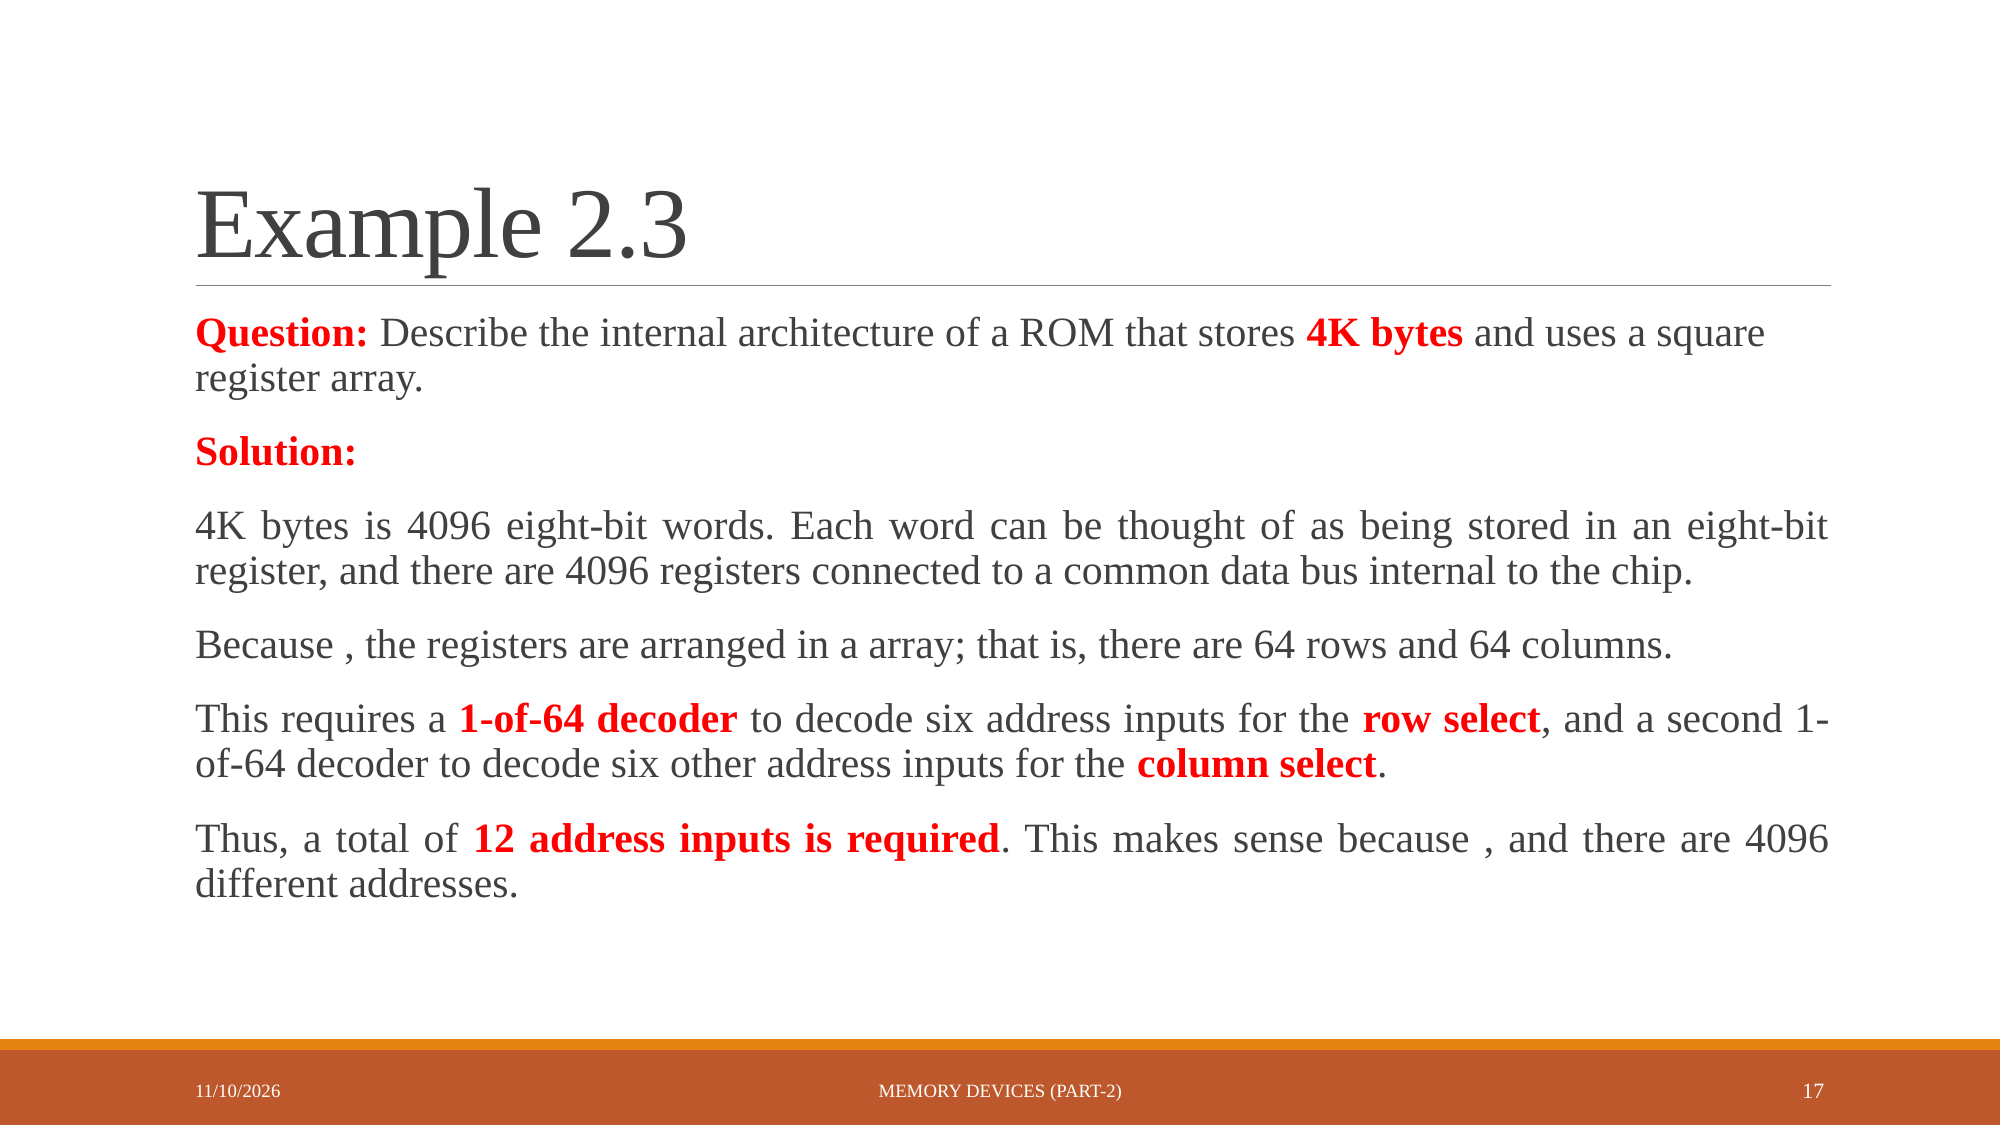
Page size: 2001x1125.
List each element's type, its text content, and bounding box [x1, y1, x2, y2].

slide_number 17 [1624, 1059, 1840, 1120]
title Example 2.3 [180, 47, 1830, 285]
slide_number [180, 1059, 586, 1120]
footer Memory Devices (Part-2) [604, 1059, 1396, 1120]
